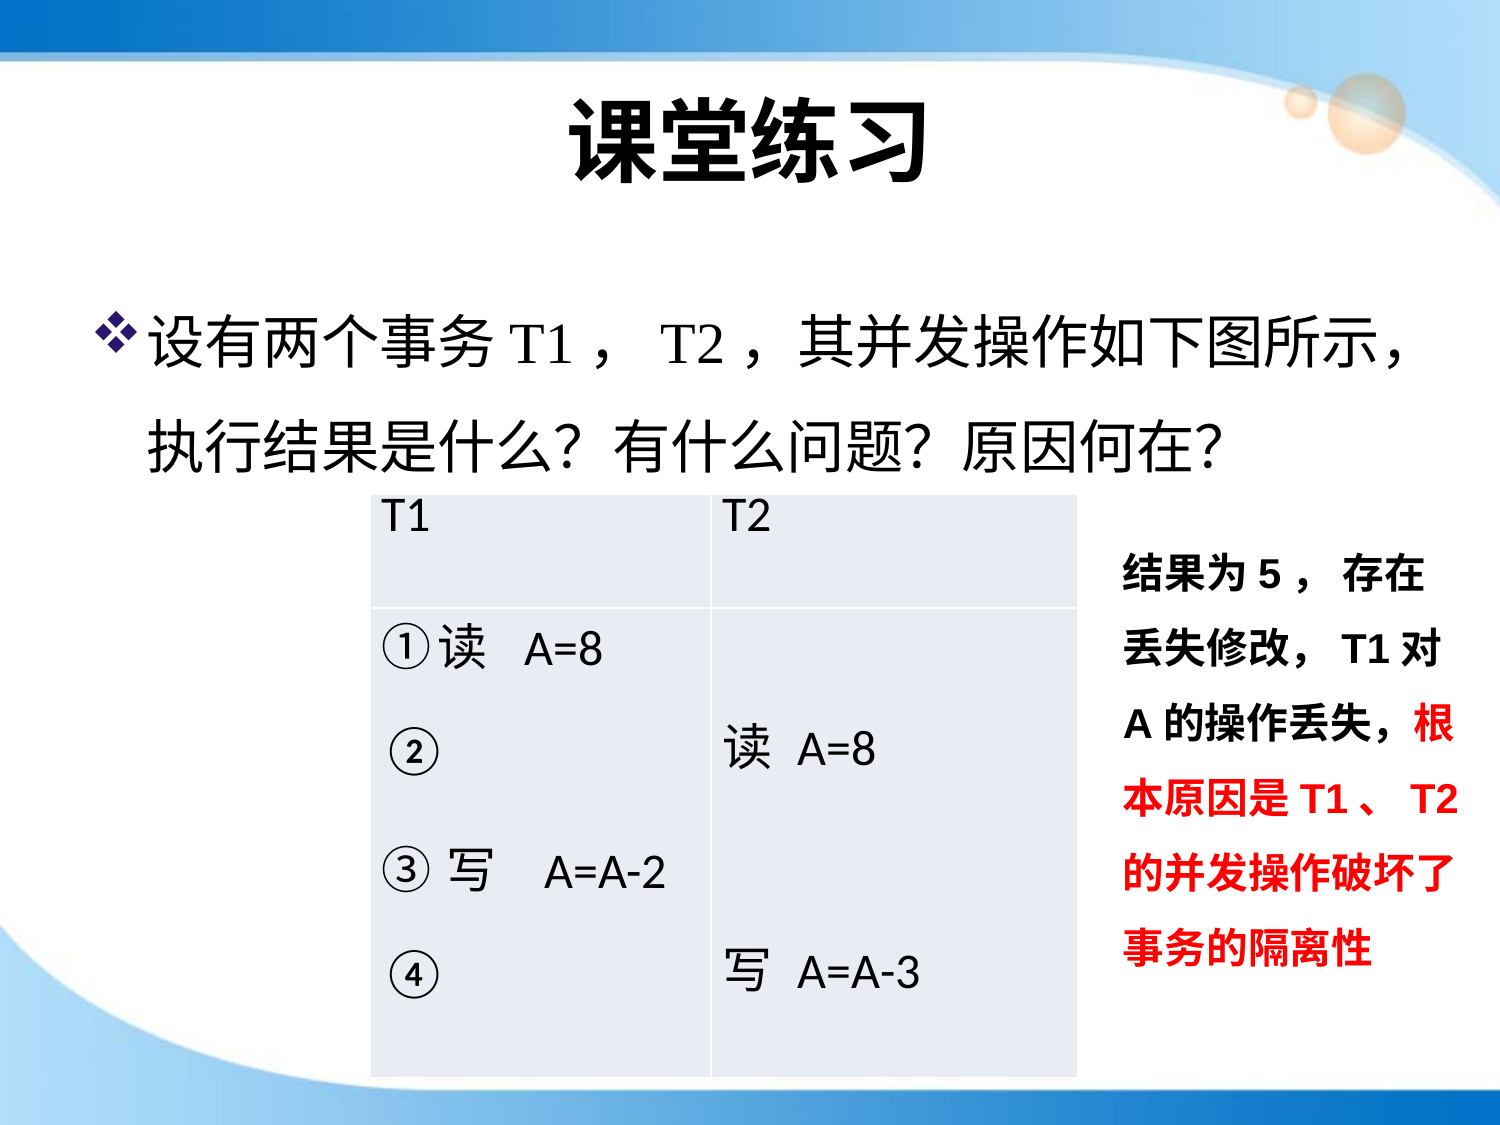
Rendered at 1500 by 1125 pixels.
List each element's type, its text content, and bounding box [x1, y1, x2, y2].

picture [0, 0, 1500, 1125]
table_cell 读 A=8 ② ③写 A=A-2 ④ [371, 609, 710, 1077]
table_header T2 [712, 495, 1077, 607]
table_cell 读 A=8 写 A=A-3 [712, 609, 1077, 1077]
table_header T1 [371, 495, 710, 607]
title 课堂练习 [75, 45, 1425, 233]
list 设有两个事务T1，T2，其并发操作如下图所示，执行结果是什么？有什么问题？原因何在？ [75, 262, 1425, 1005]
text_box 结果为5， 存在丢失修改，T1对A的操作丢失，根本原因是T1、T2的并发操作破坏了事务的隔离性 [1108, 514, 1479, 1030]
